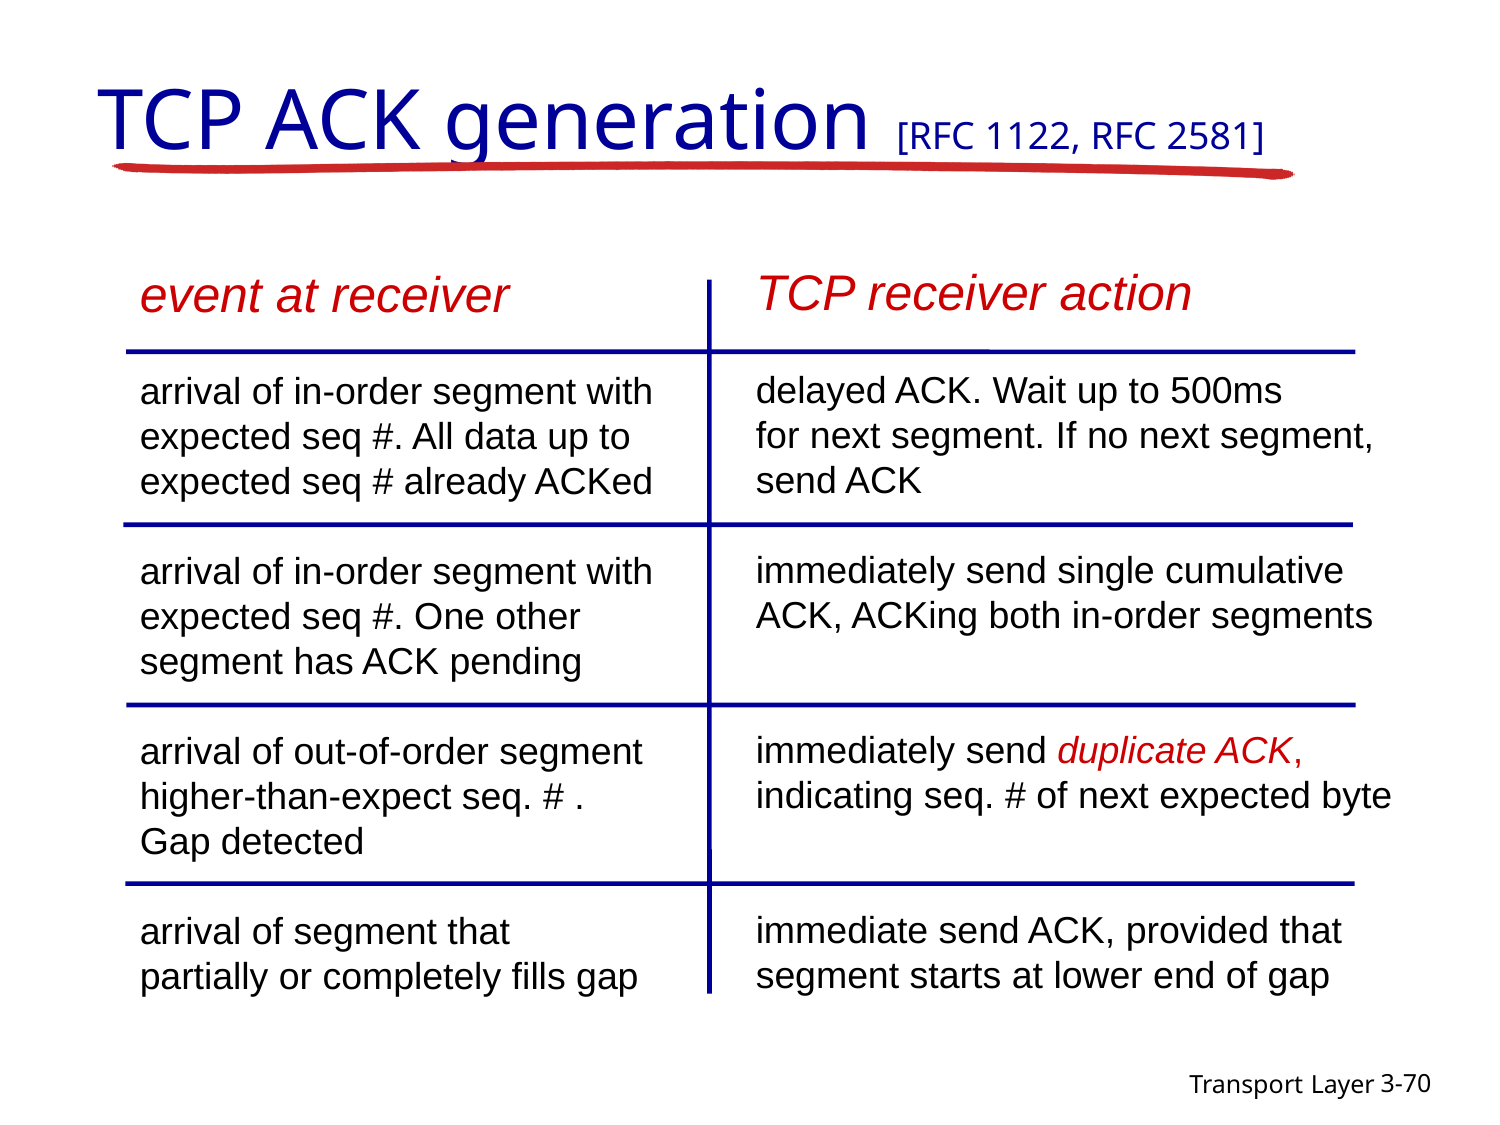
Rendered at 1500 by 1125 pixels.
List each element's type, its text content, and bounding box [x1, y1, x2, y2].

text_box TCP receiver action delayed ACK. Wait up to 500ms for next segment. If no next segment, send ACK immediately send single cumulative ACK, ACKing both in-order segments immediately send duplicate ACK, indicating seq. # of next expected byte immediate send ACK, provided that segment starts at lower end of gap [741, 253, 1408, 1074]
title TCP ACK generation [RFC 1122, RFC 2581] [82, 57, 1357, 168]
picture [107, 155, 1308, 185]
slide_number 3-70 [1365, 1060, 1477, 1106]
footer Transport Layer [914, 1074, 1365, 1105]
text_box event at receiver arrival of in-order segment with expected seq #. All data up to expected seq # already ACKed arrival of in-order segment with expected seq #. One other segment has ACK pending arrival of out-of-order segment higher-than-expect seq. # . Gap detected arrival of segment that partially or completely fills gap [125, 525, 669, 883]
text_box event at receiver arrival of in-order segment with expected seq #. All data up to expected seq # already ACKed arrival of in-order segment with expected seq #. One other segment has ACK pending arrival of out-of-order segment higher-than-expect seq. # . Gap detected arrival of segment that partially or completely fills gap [125, 254, 669, 524]
text_box event at receiver arrival of in-order segment with expected seq #. All data up to expected seq # already ACKed arrival of in-order segment with expected seq #. One other segment has ACK pending arrival of out-of-order segment higher-than-expect seq. # . Gap detected arrival of segment that partially or completely fills gap [125, 884, 669, 1075]
